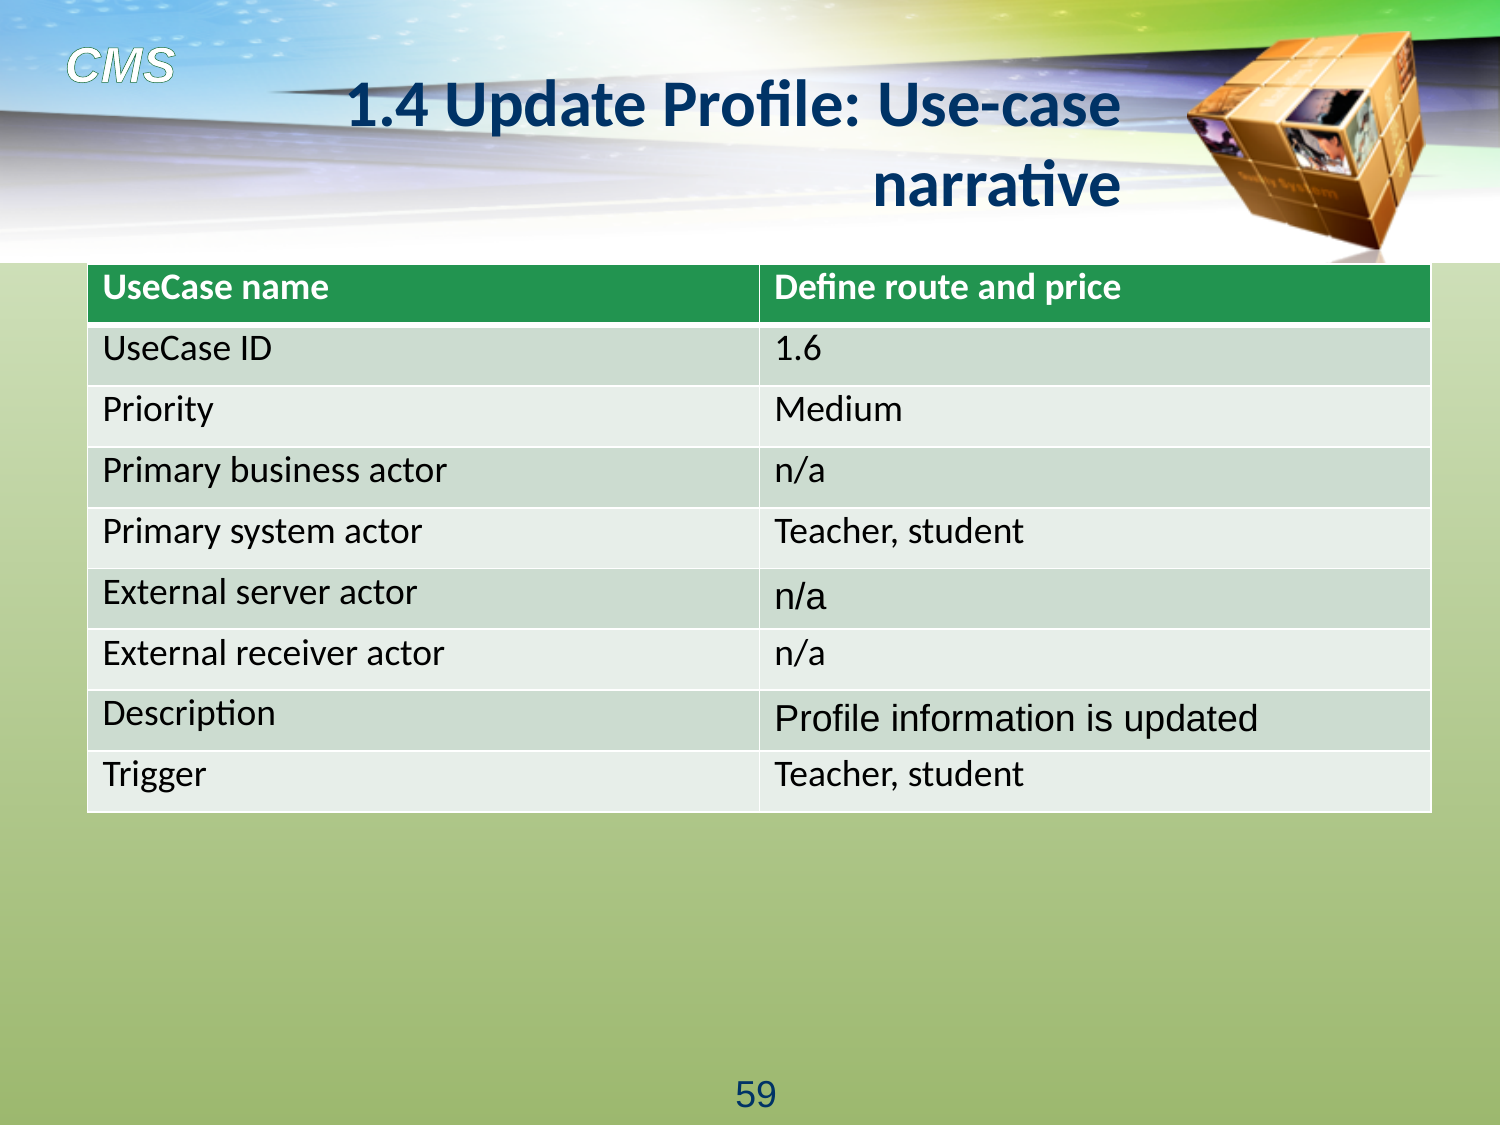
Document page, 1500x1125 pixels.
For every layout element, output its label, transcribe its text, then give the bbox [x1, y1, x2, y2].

picture [0, 0, 1500, 263]
table_cell Teacher, student [760, 509, 1430, 568]
table_cell n/a [760, 569, 1430, 628]
table_cell Priority [88, 387, 759, 446]
table_cell Profile information is updated [760, 691, 1430, 750]
table_header UseCase name [88, 265, 759, 322]
table_cell UseCase ID [88, 328, 759, 385]
table_cell External receiver actor [88, 630, 759, 689]
table_cell Trigger [88, 752, 759, 811]
table_cell 1.6 [760, 328, 1430, 385]
table_cell Description [88, 691, 759, 750]
table_cell External server actor [88, 569, 759, 628]
table_cell n/a [760, 448, 1430, 507]
slide_number 59 [687, 1062, 826, 1106]
table_header Define route and price [760, 265, 1430, 322]
table_cell n/a [760, 630, 1430, 689]
title 1.4 Update Profile: Use-case narrative [87, 99, 1138, 181]
table_cell Primary system actor [88, 509, 759, 568]
table_cell Teacher, student [760, 752, 1430, 811]
table_cell Primary business actor [88, 448, 759, 507]
table_cell Medium [760, 387, 1430, 446]
